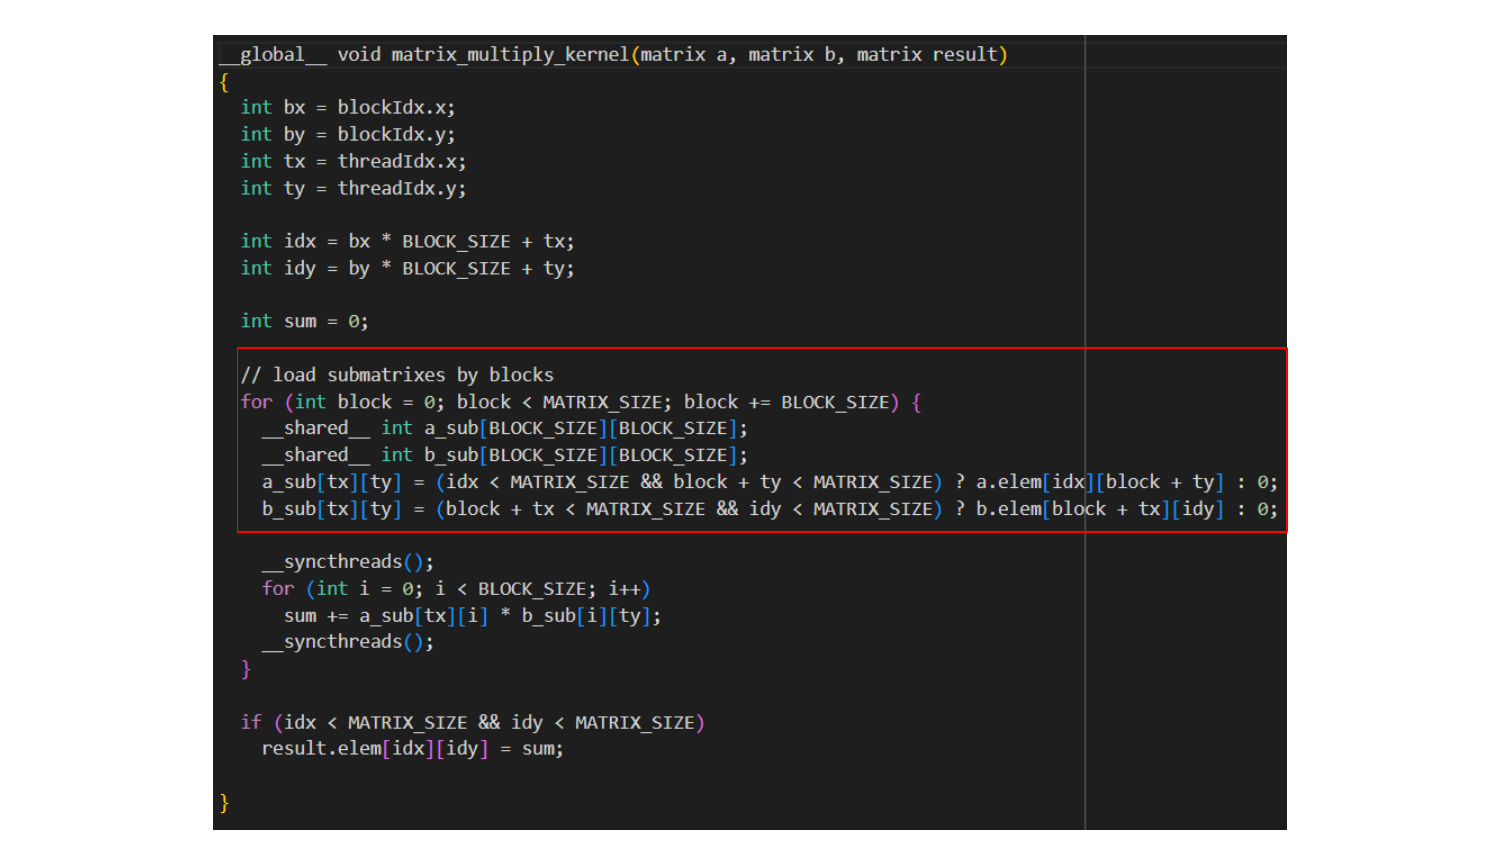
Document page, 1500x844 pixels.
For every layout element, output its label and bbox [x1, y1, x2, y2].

picture [213, 35, 1287, 830]
